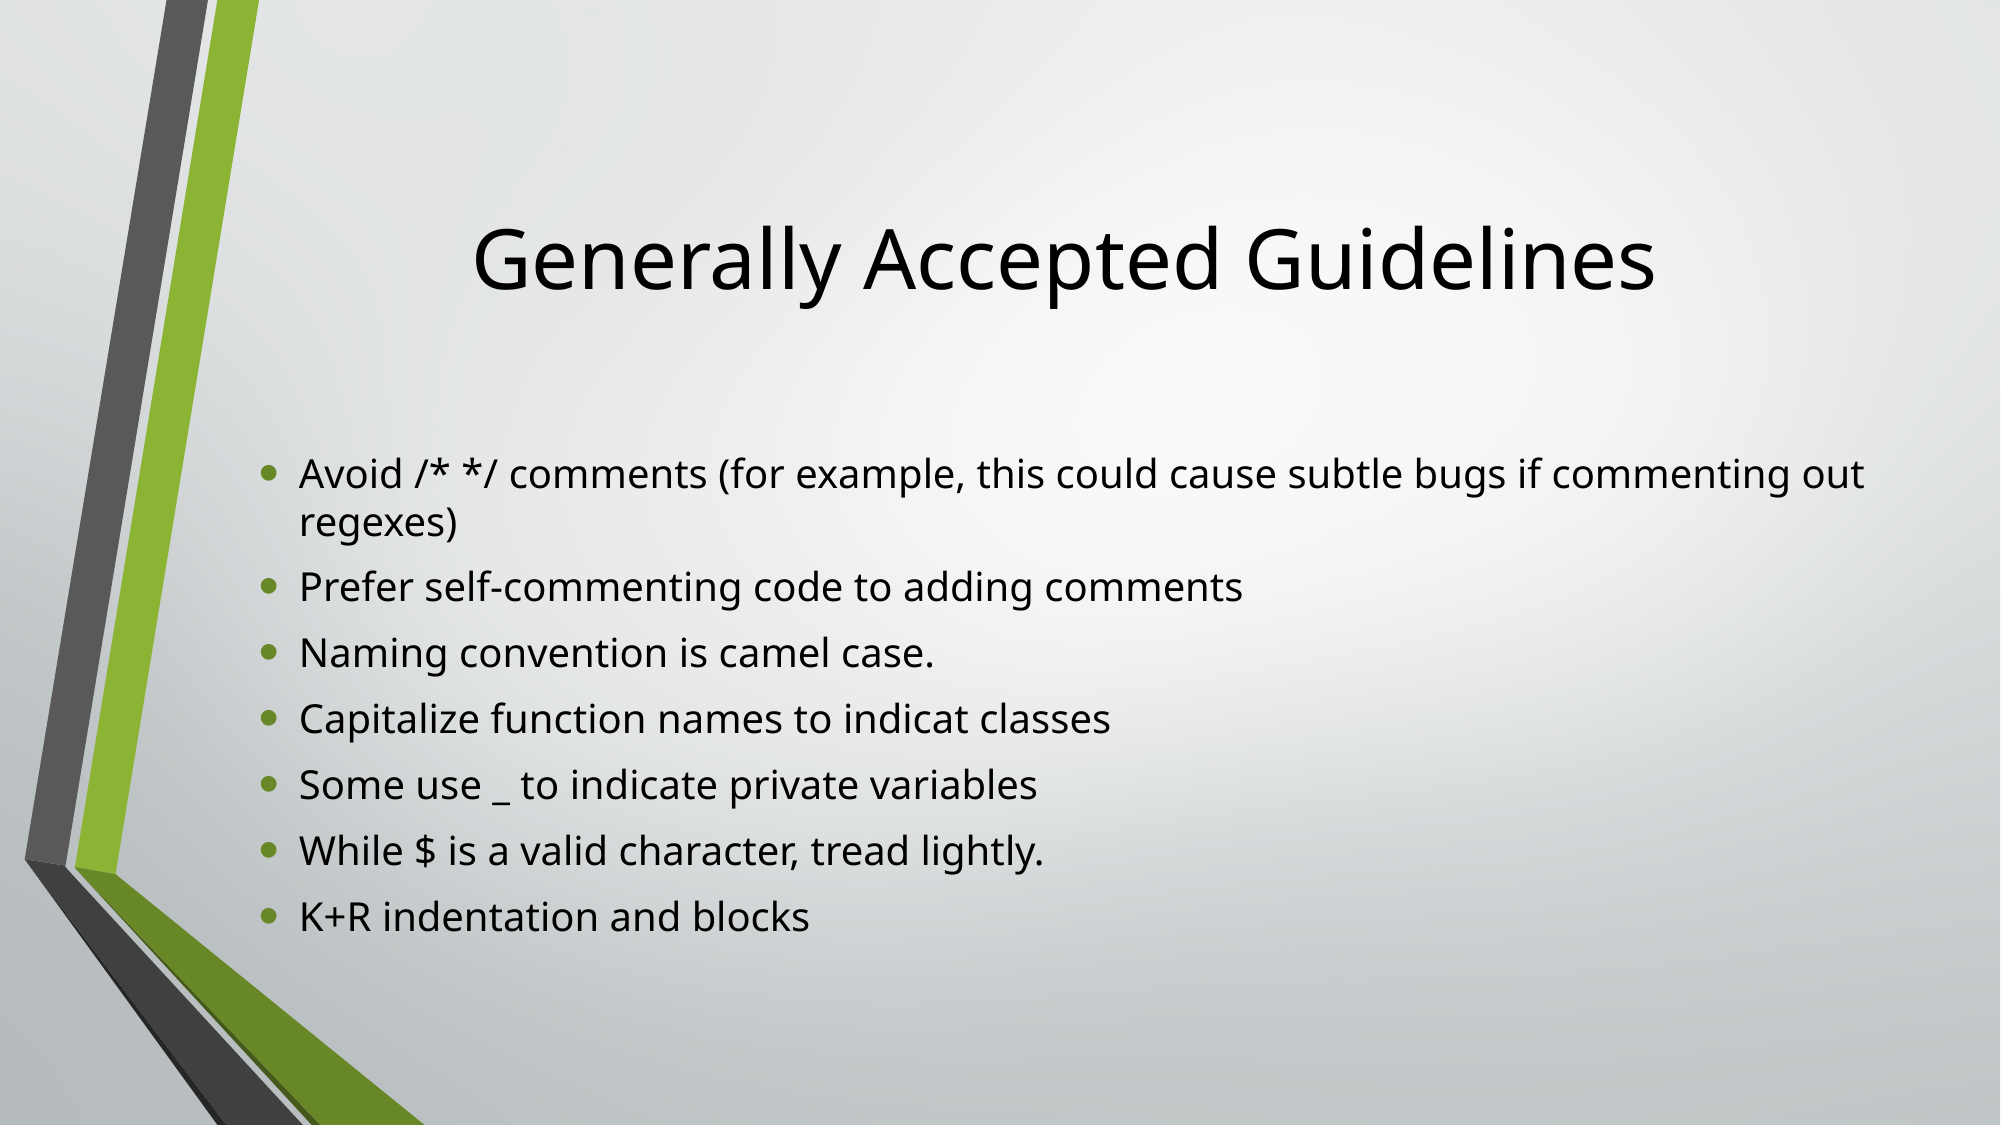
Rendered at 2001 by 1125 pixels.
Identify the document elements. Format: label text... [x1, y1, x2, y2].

title Generally Accepted Guidelines [243, 112, 1887, 400]
list Avoid /* */ comments (for example, this could cause subtle bugs if commenting out regexes) Prefer self-commenting code to adding comments Naming convention is camel case. Capitalize function names to indicat classes Some use _ to indicate private variables While $ is a valid character, tread lightly. K+R indentation and blocks [243, 437, 1887, 950]
